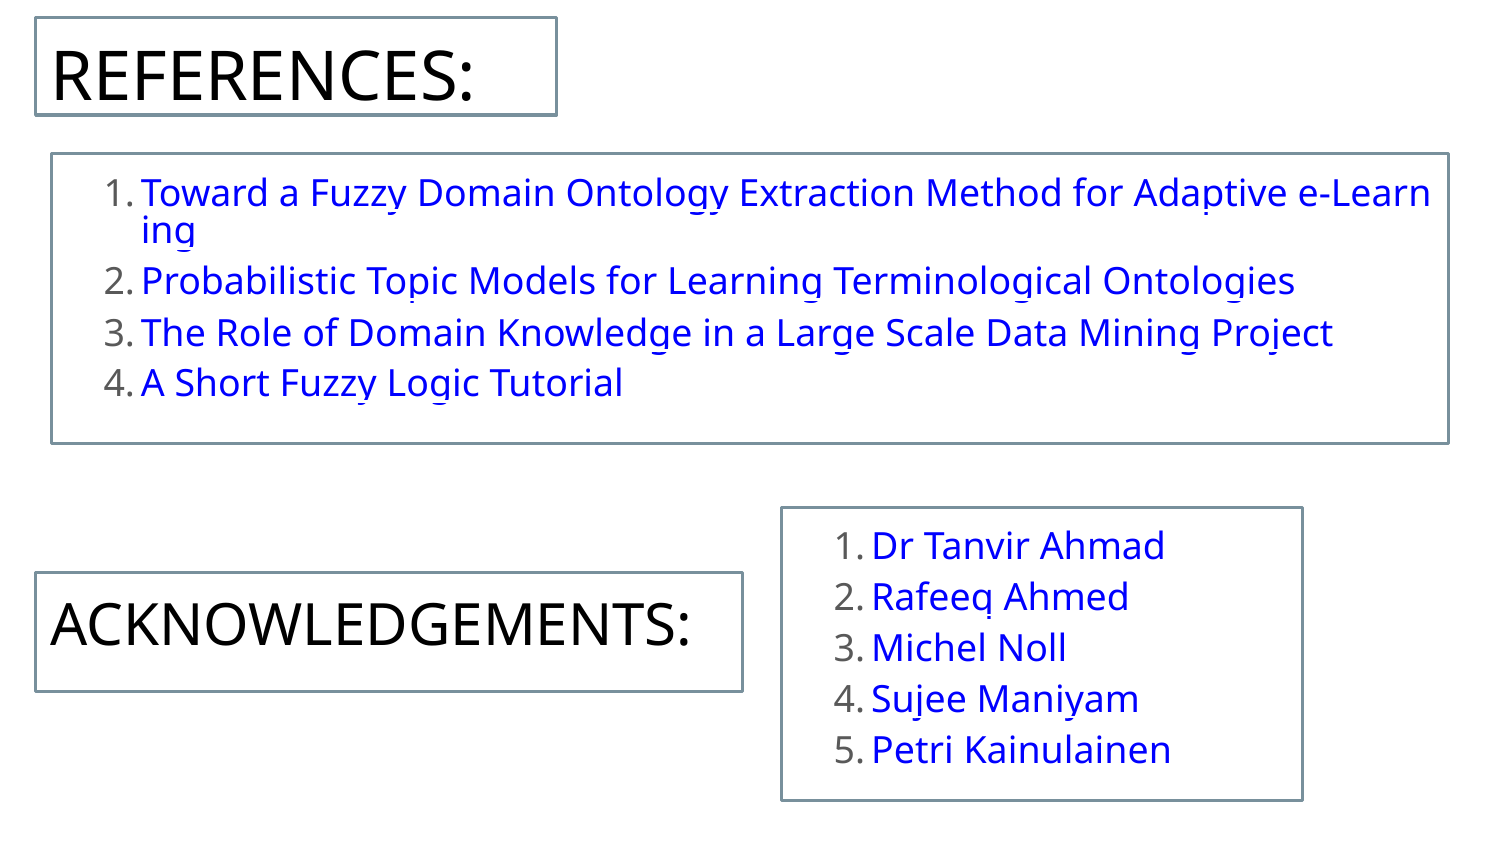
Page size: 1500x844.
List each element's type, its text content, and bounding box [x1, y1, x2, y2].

text_box REFERENCES: [35, 17, 557, 115]
text_box Toward a Fuzzy Domain Ontology Extraction Method for Adaptive e-Learning Probabilistic Topic Models for Learning Terminological Ontologies The Role of Domain Knowledge in a Large Scale Data Mining Project A Short Fuzzy Logic Tutorial [51, 153, 1449, 444]
text_box Dr Tanvir Ahmad Rafeeq Ahmed Michel Noll Sujee Maniyam Petri Kainulainen [781, 507, 1303, 801]
text_box ACKNOWLEDGEMENTS: [35, 572, 743, 692]
